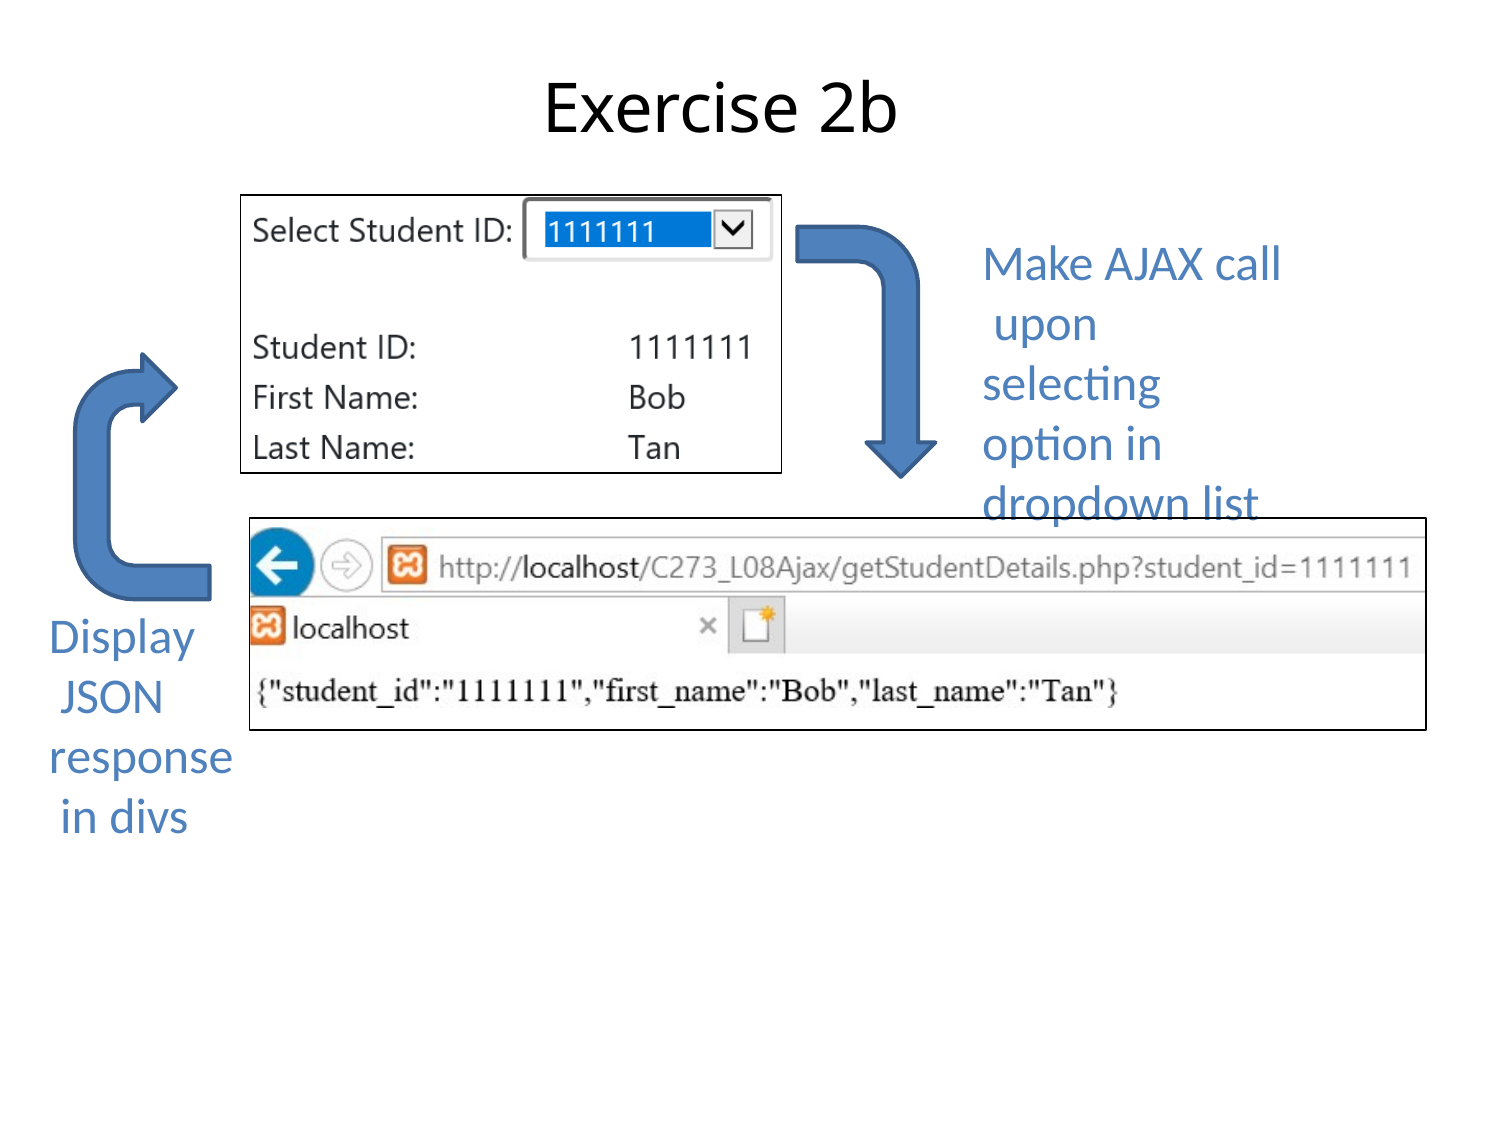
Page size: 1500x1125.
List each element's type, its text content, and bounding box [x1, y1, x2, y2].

text_box Make AJAX call upon selecting option in dropdown list [979, 228, 1287, 517]
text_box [795, 224, 938, 479]
text_box Display JSON response in divs [46, 601, 236, 844]
title Exercise 2b [540, 8, 960, 199]
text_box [239, 194, 783, 474]
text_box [248, 517, 1427, 731]
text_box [72, 352, 212, 602]
